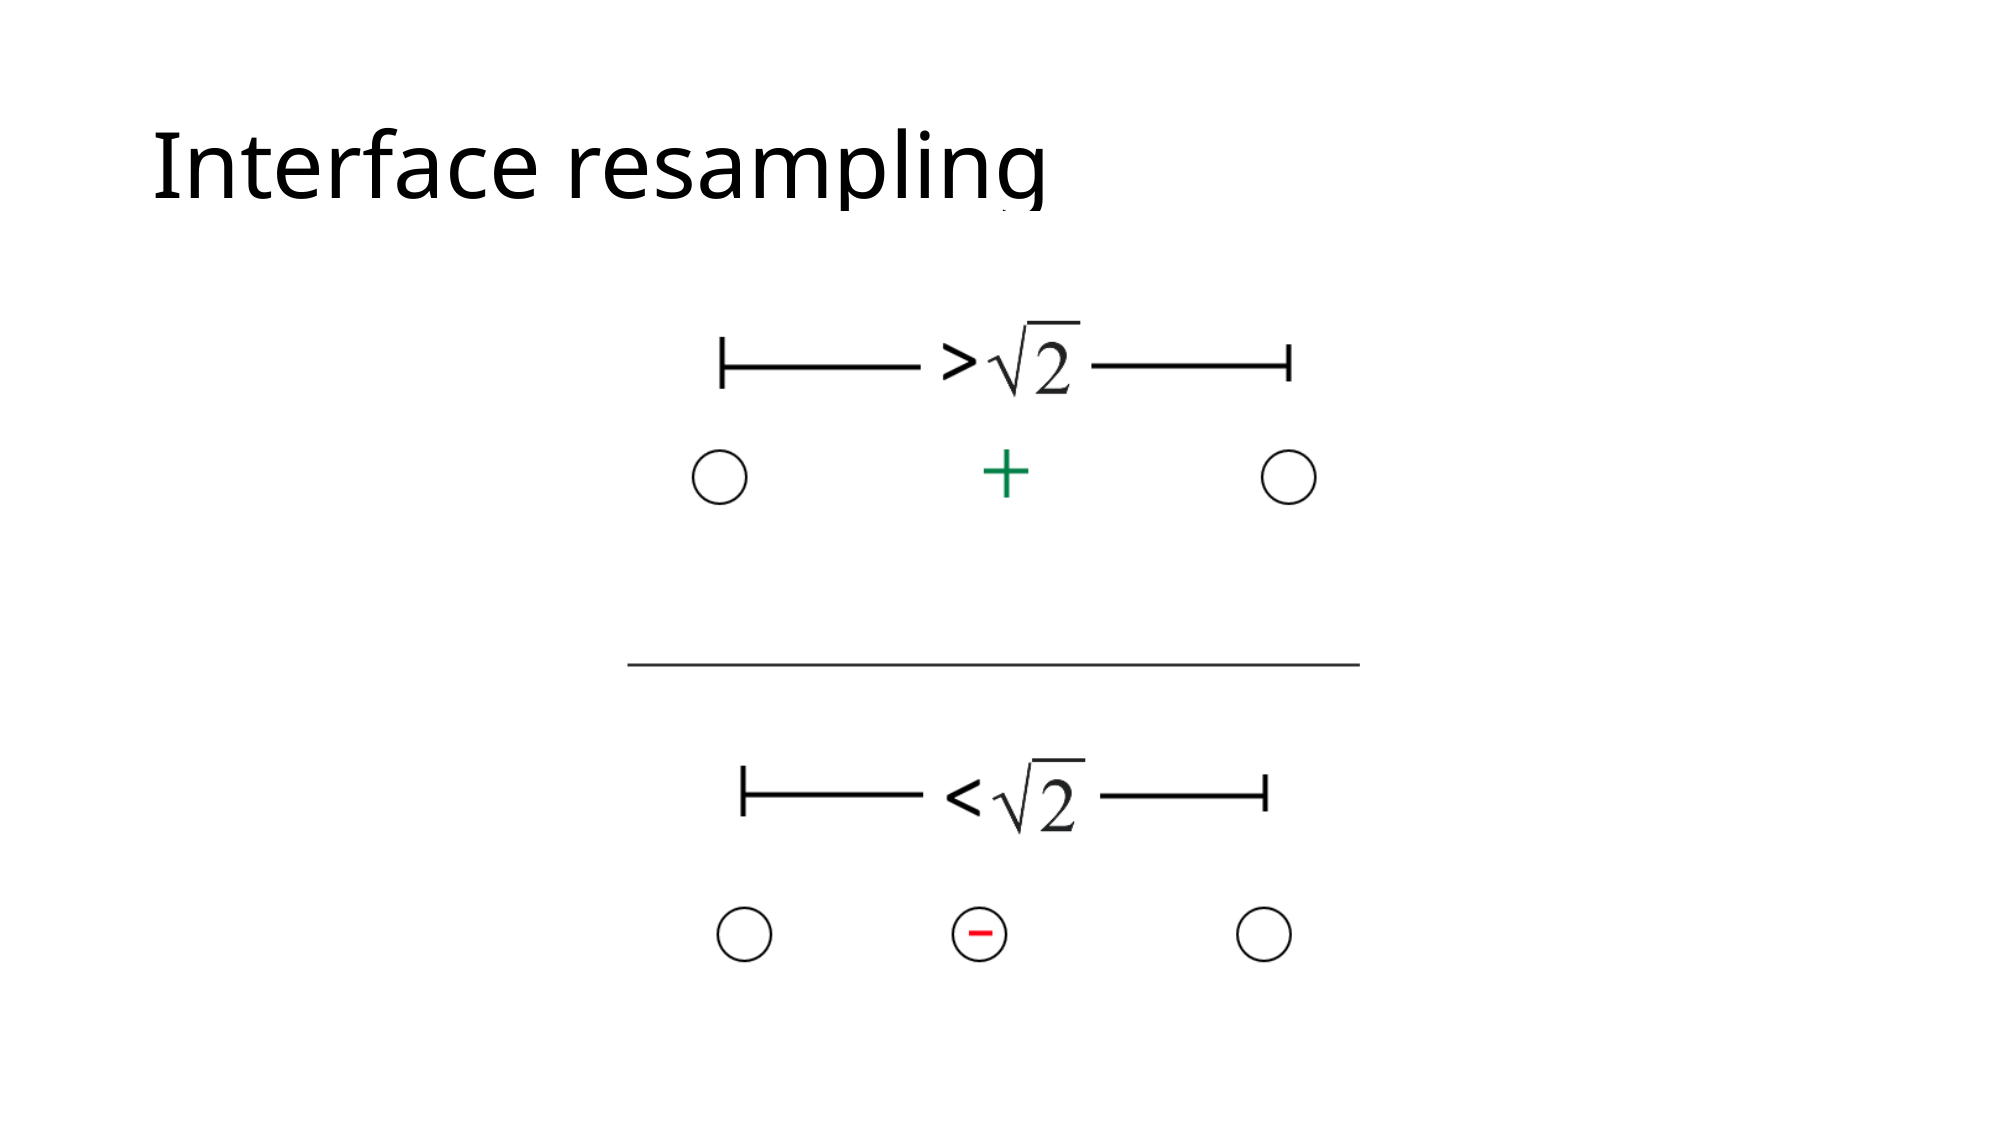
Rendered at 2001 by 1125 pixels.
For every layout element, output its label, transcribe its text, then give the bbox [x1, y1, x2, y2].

picture [567, 211, 1433, 1076]
title Interface resampling [137, 59, 1863, 278]
